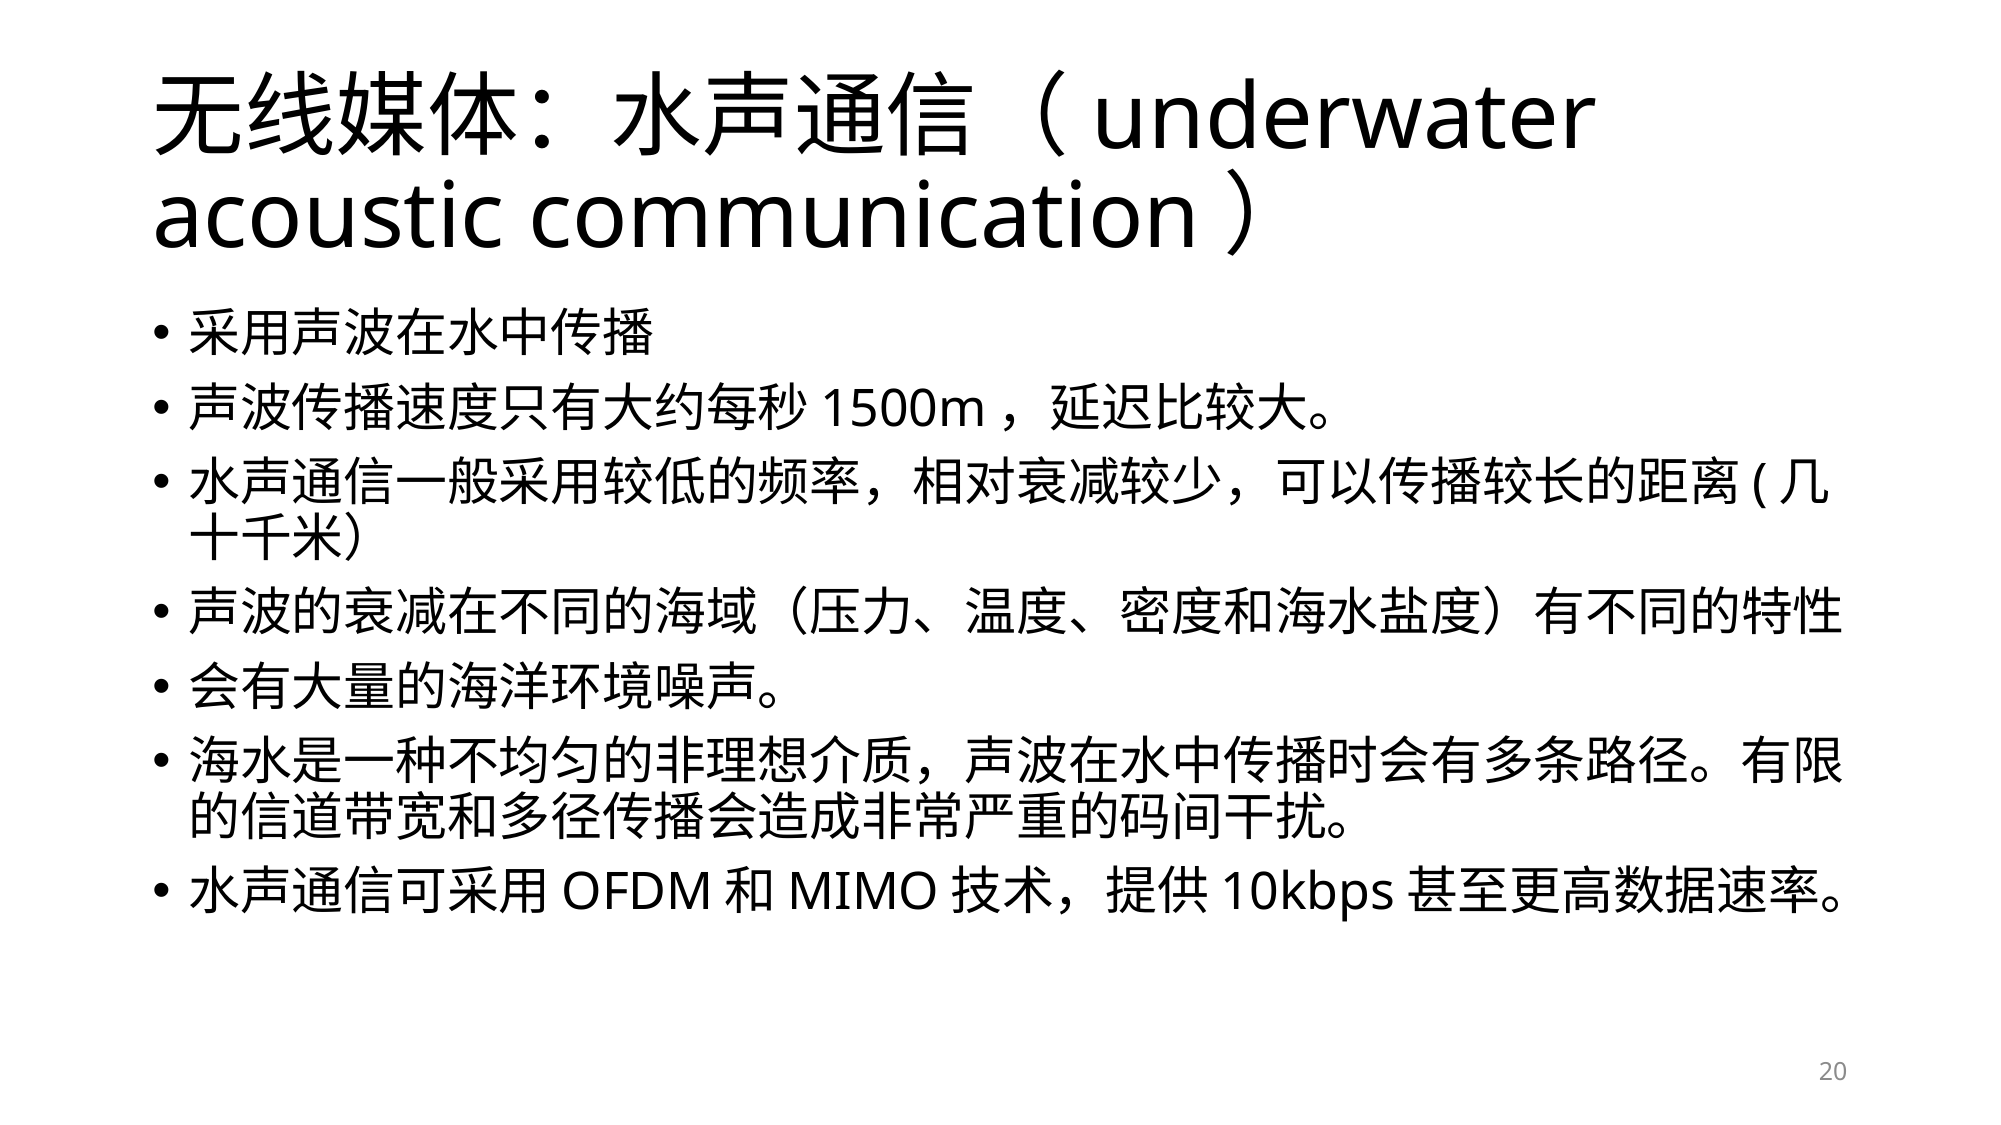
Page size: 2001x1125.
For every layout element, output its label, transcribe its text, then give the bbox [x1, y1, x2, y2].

title 无线媒体：水声通信（underwater acoustic communication） [137, 59, 1863, 278]
list 采用声波在水中传播 声波传播速度只有大约每秒1500m，延迟比较大。 水声通信一般采用较低的频率，相对衰减较少，可以传播较长的距离(几十千米） 声波的衰减在不同的海域（压力、温度、密度和海水盐度）有不同的特性 会有大量的海洋环境噪声。 海水是一种不均匀的非理想介质，声波在水中传播时会有多条路径。有限的信道带宽和多径传播会造成非常严重的码间干扰。 水声通信可采用OFDM和MIMO技术，提供10kbps甚至更高数据速率。 [137, 299, 1863, 1014]
slide_number 20 [1412, 1042, 1863, 1103]
